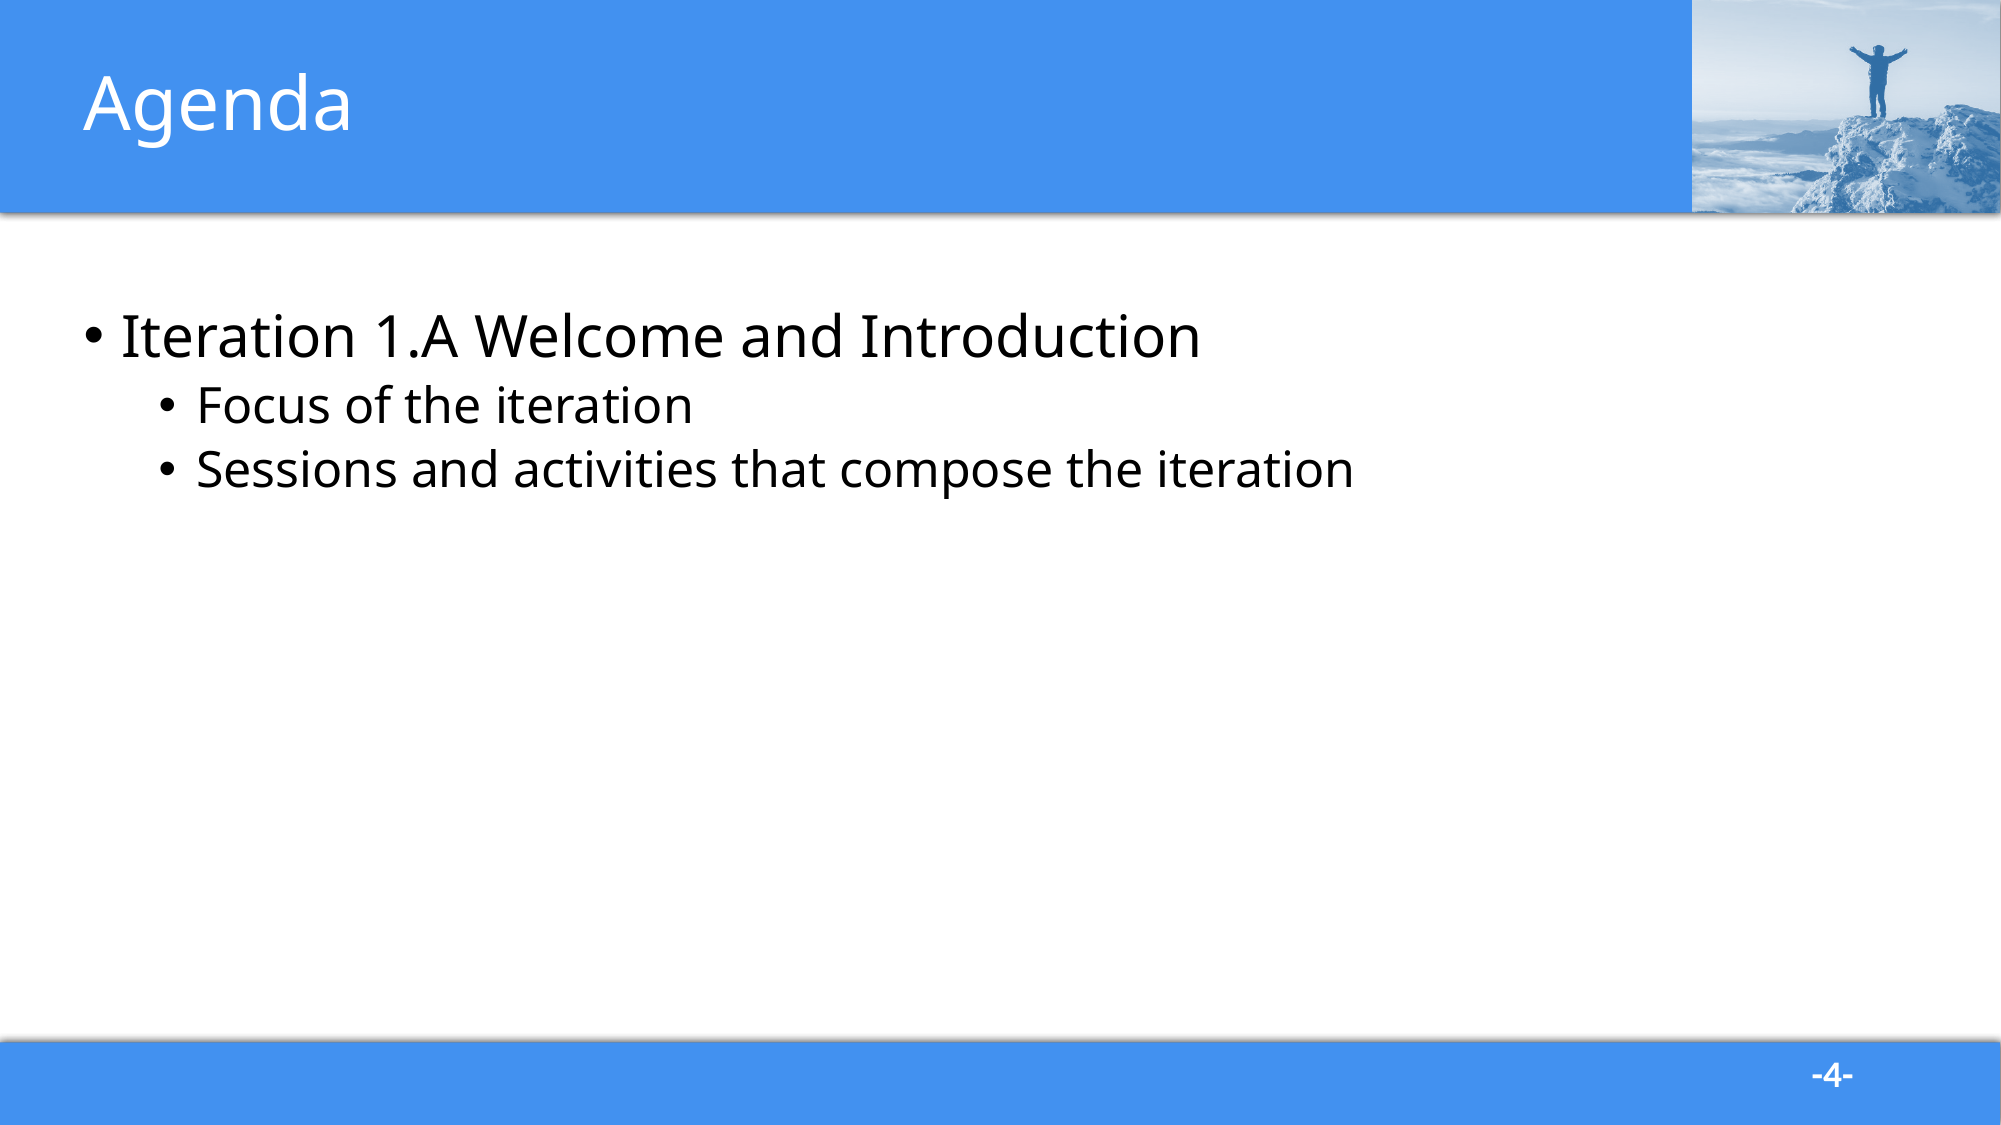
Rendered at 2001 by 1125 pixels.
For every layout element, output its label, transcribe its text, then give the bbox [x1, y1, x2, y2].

title Agenda [68, 0, 1932, 215]
list Iteration 1.A Welcome and Introduction Focus of the iteration Sessions and activities that compose the iteration [68, 299, 1932, 1014]
